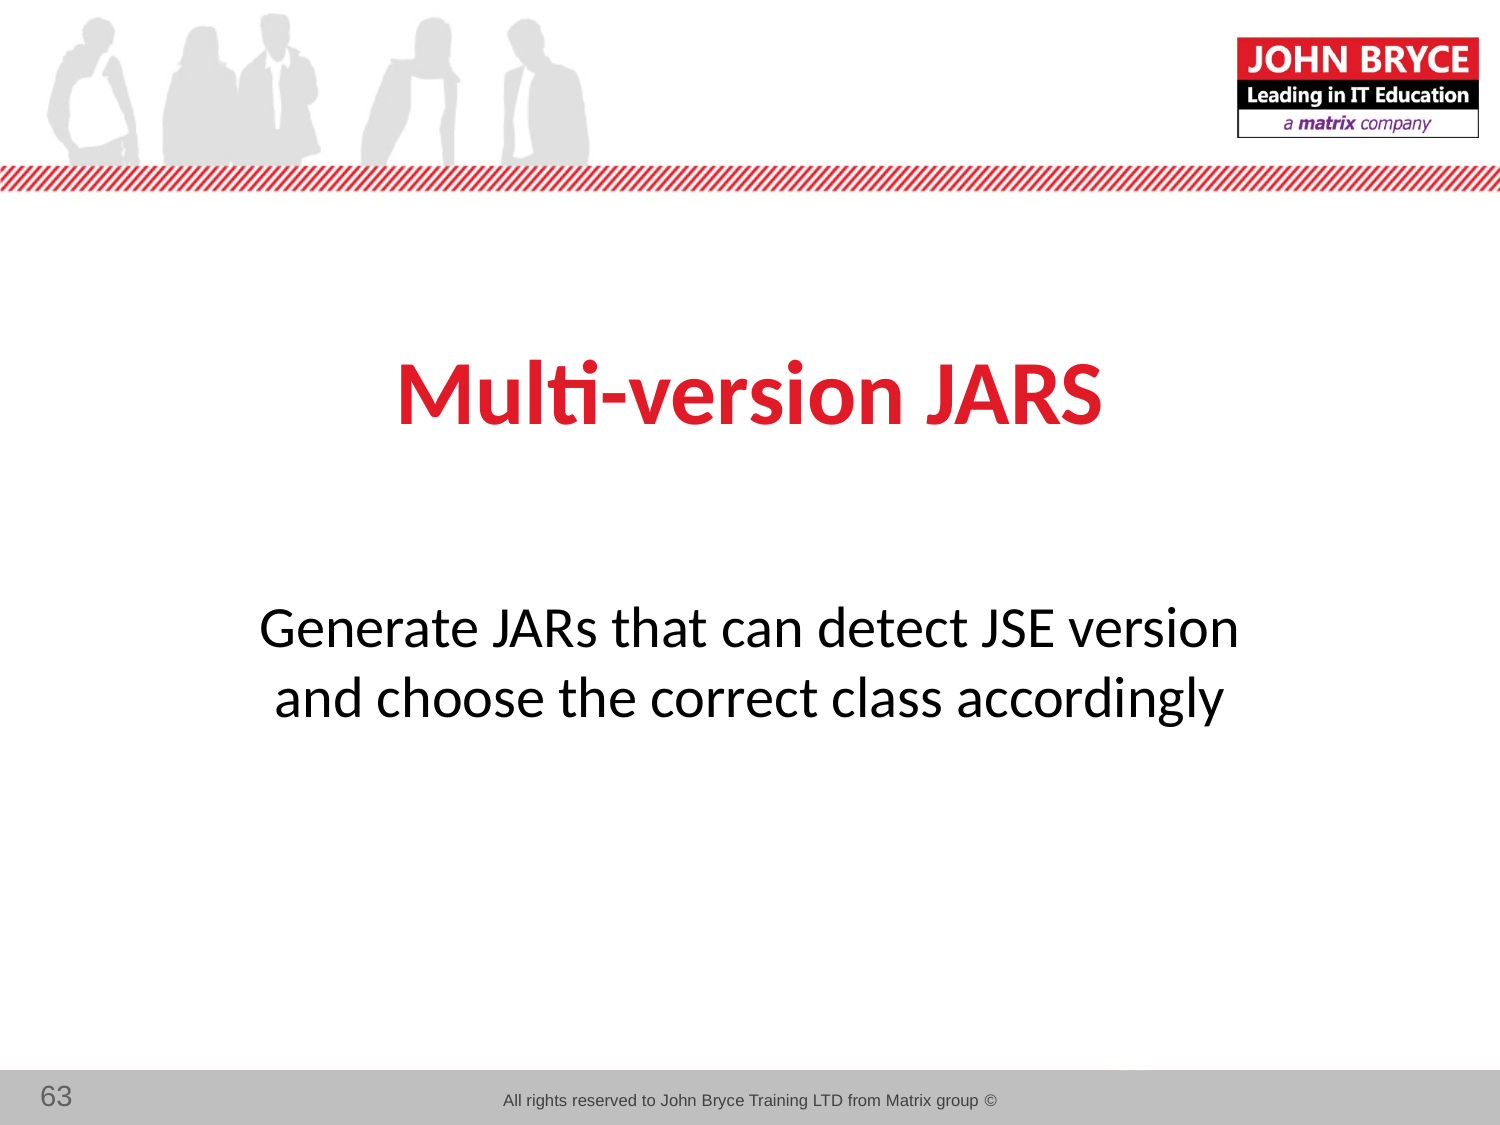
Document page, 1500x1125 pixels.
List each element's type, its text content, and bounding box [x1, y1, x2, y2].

picture [0, 0, 1500, 1070]
subtitle Generate JARs that can detect JSE version and choose the correct class accordingly [225, 582, 1275, 870]
title Multi-version JARS [112, 267, 1388, 509]
